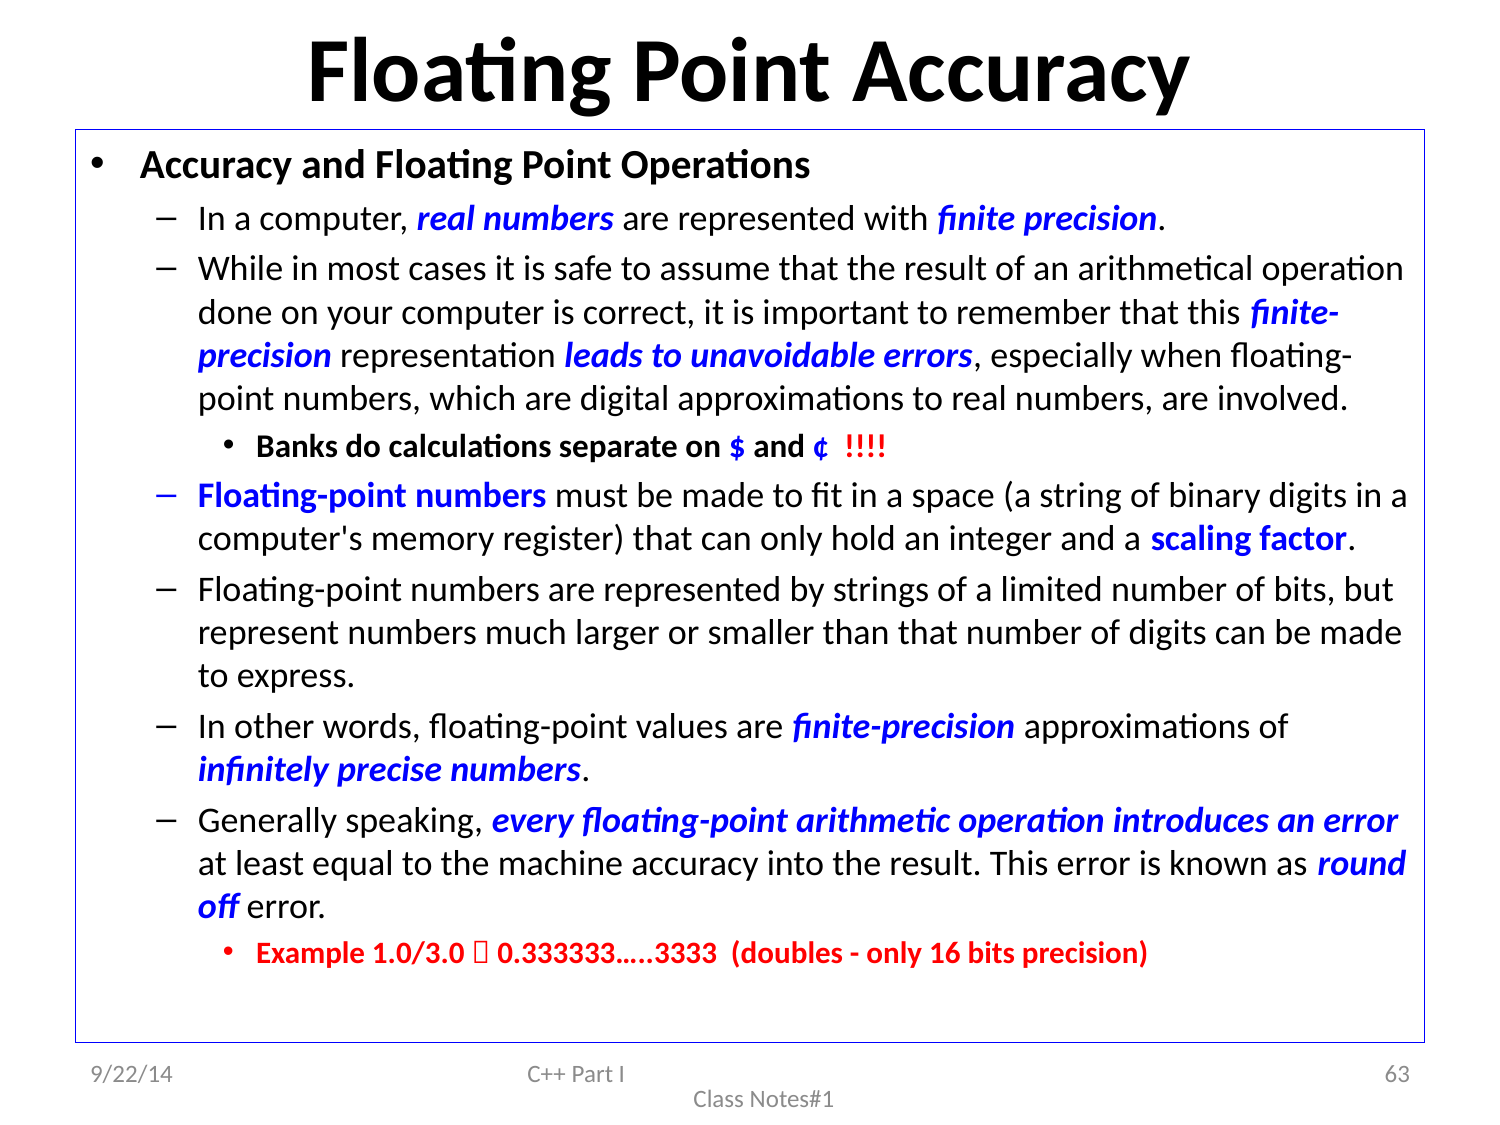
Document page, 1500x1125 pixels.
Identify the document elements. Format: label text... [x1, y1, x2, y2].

slide_number 63 [1074, 1042, 1425, 1103]
list Accuracy and Floating Point Operations In a computer, real numbers are represented with finite precision. While in most cases it is safe to assume that the result of an arithmetical operation done on your computer is correct, it is important to remember that this finite-precision representation leads to unavoidable errors, especially when floating-point numbers, which are digital approximations to real numbers, are involved. Banks do calculations separate on $ and ¢ !!!! Floating-point numbers must be made to fit in a space (a string of binary digits in a computer's memory register) that can only hold an integer and a scaling factor. Floating-point numbers are represented by strings of a limited number of bits, but represent numbers much larger or smaller than that number of digits can be made to express. In other words, floating-point values are finite-precision approximations of infinitely precise numbers. Generally speaking, every floating-point arithmetic operation introduces an error at least equal to the machine accuracy into the result. This error is known as round off error. Example 1.0/3.0  0.333333…..3333 (doubles - only 16 bits precision) [75, 129, 1425, 1043]
footer C++ Part I Class Notes#1 [512, 1042, 988, 1103]
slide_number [75, 1042, 425, 1103]
title Floating Point Accuracy [75, 0, 1425, 129]
